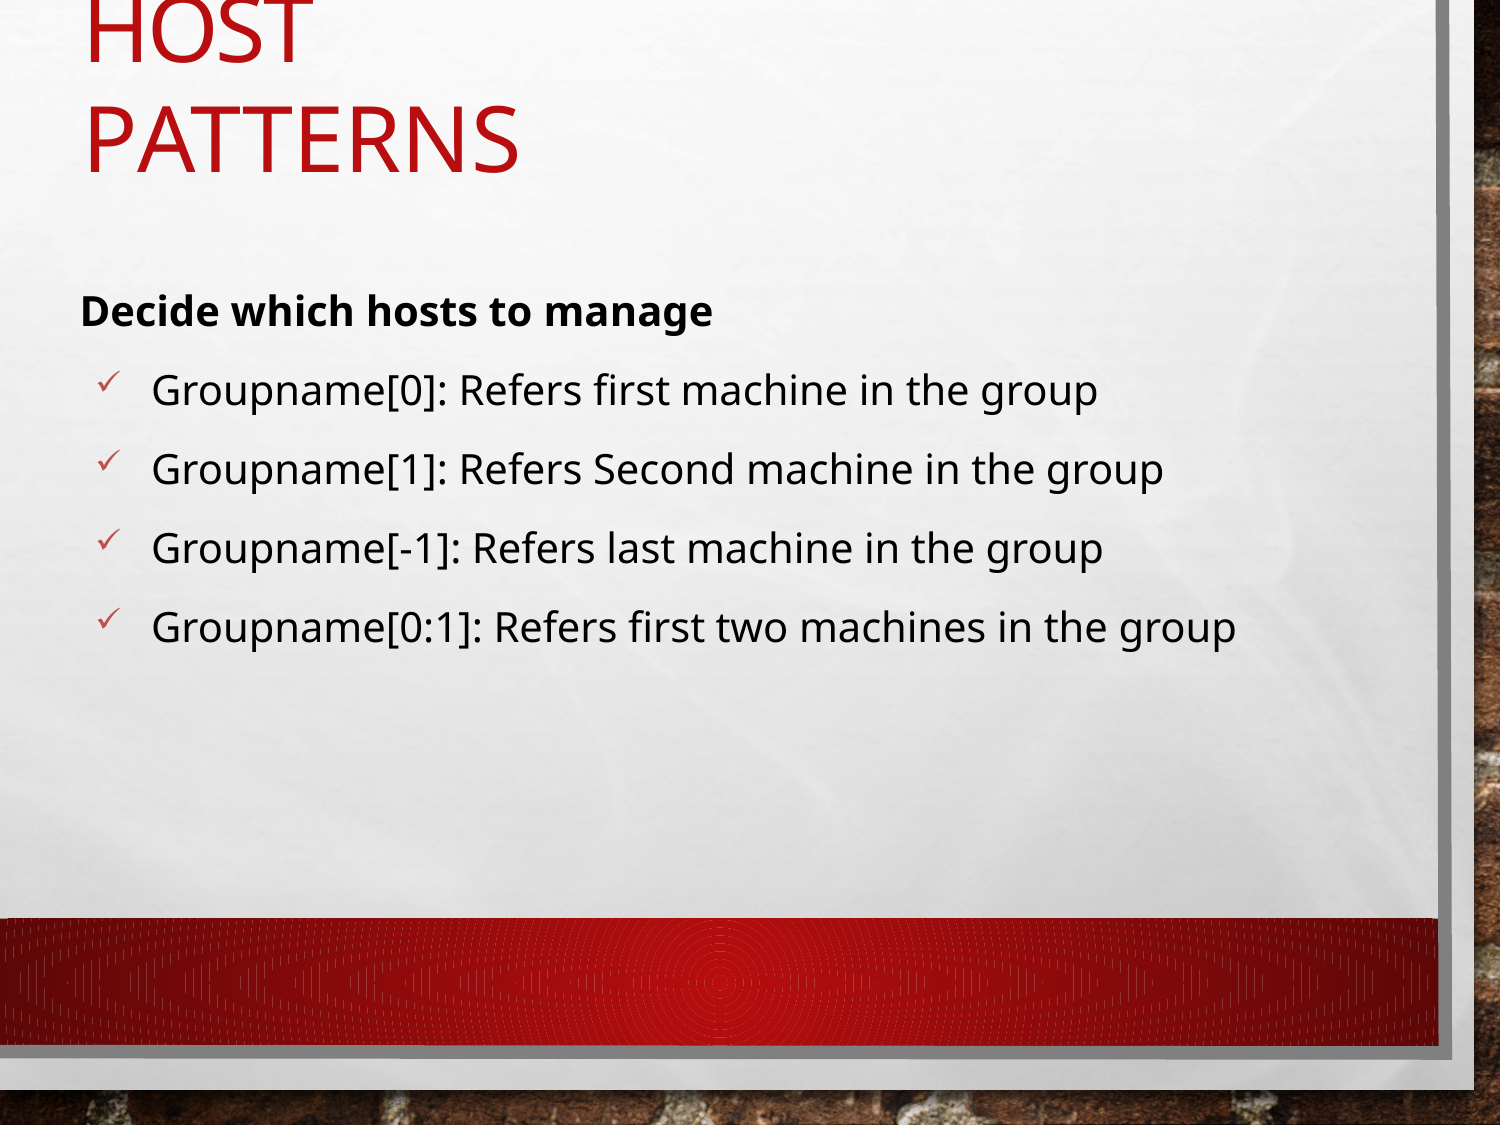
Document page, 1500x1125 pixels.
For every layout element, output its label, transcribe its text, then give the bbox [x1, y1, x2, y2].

text_box Decide which hosts to manage Groupname[0]: Refers first machine in the group Groupname[1]: Refers Second machine in the group Groupname[-1]: Refers last machine in the group Groupname[0:1]: Refers first two machines in the group [77, 249, 1423, 651]
title Host Patterns [80, 0, 700, 191]
picture [0, 0, 1500, 1125]
